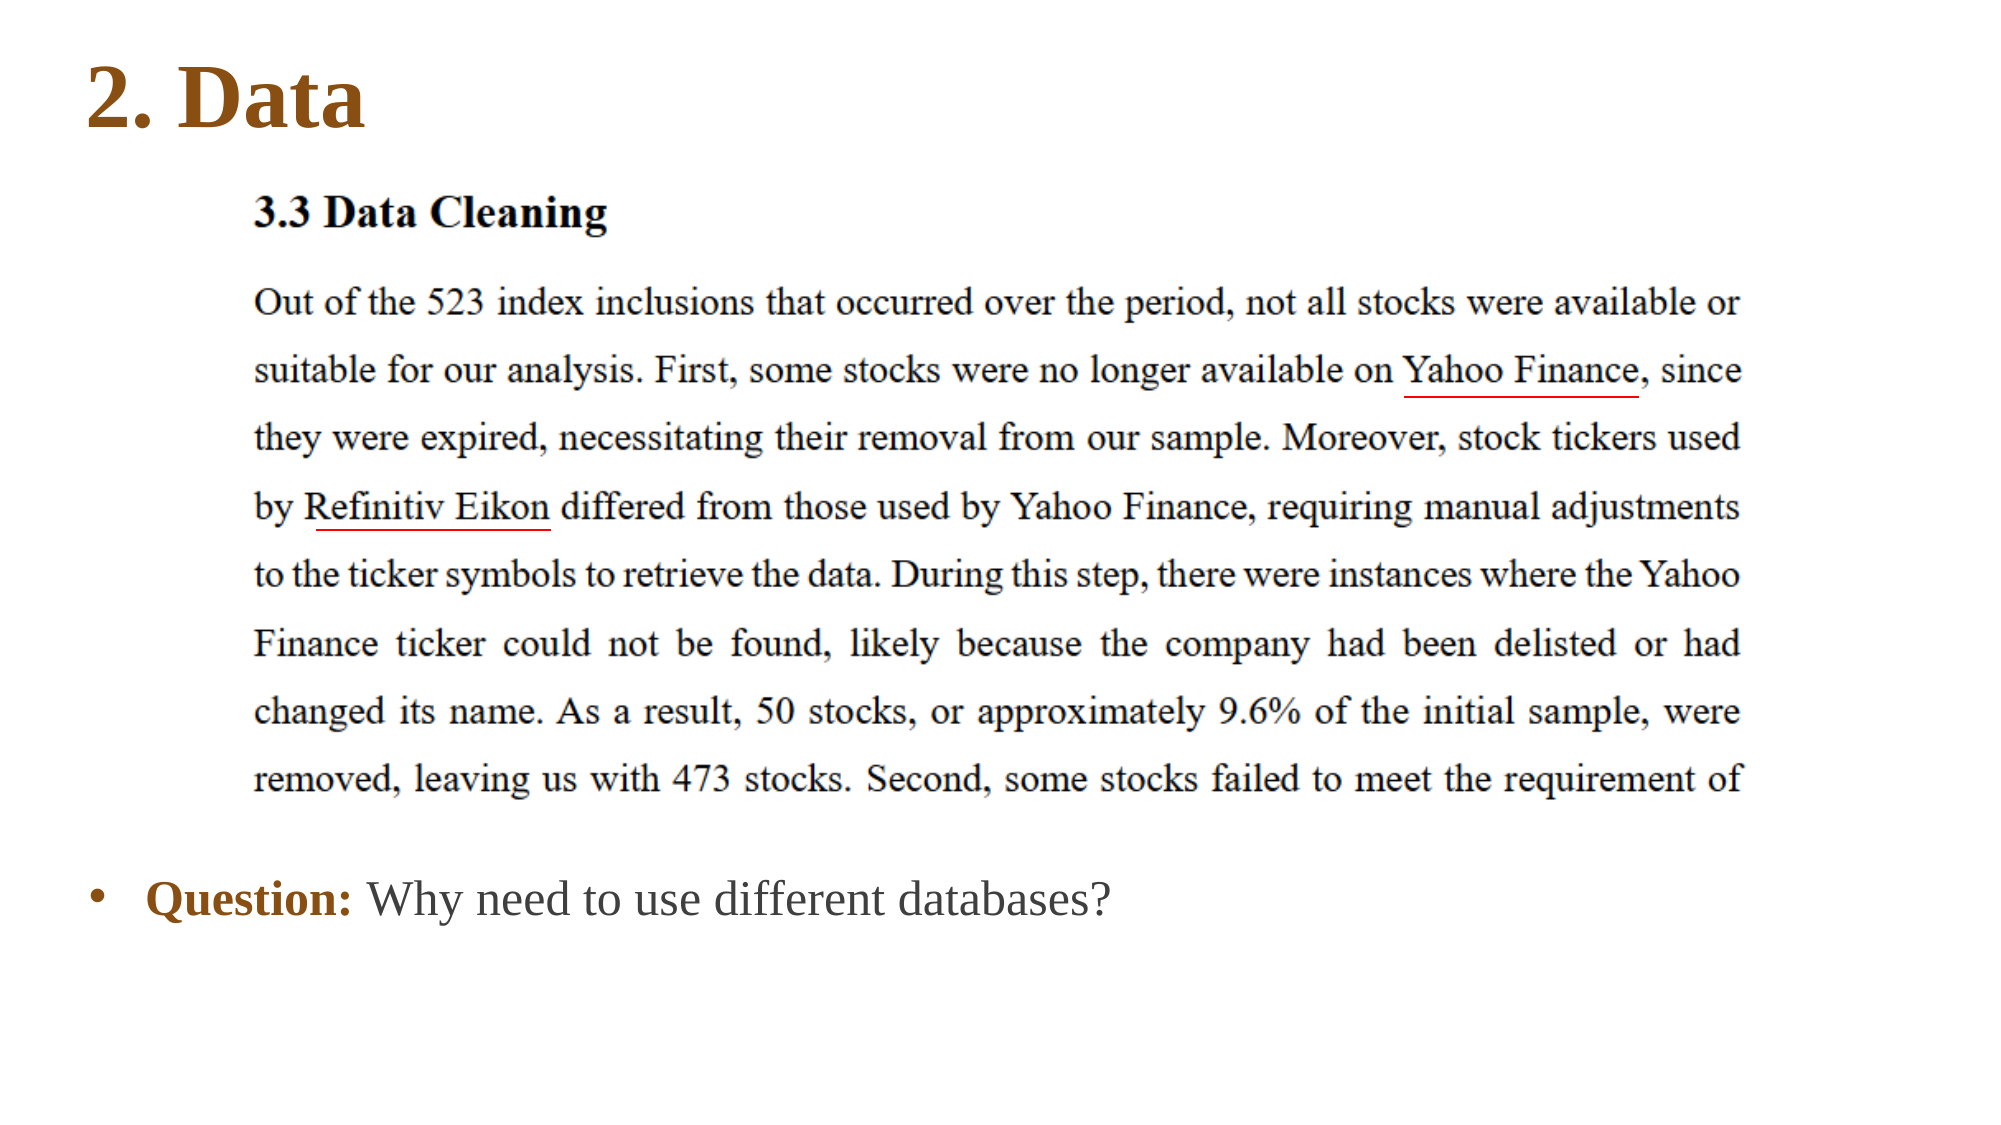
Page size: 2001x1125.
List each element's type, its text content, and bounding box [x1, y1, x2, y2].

title 2. Data [85, 35, 1533, 183]
picture [246, 182, 1754, 813]
list Question: Why need to use different databases? [85, 183, 1934, 1041]
